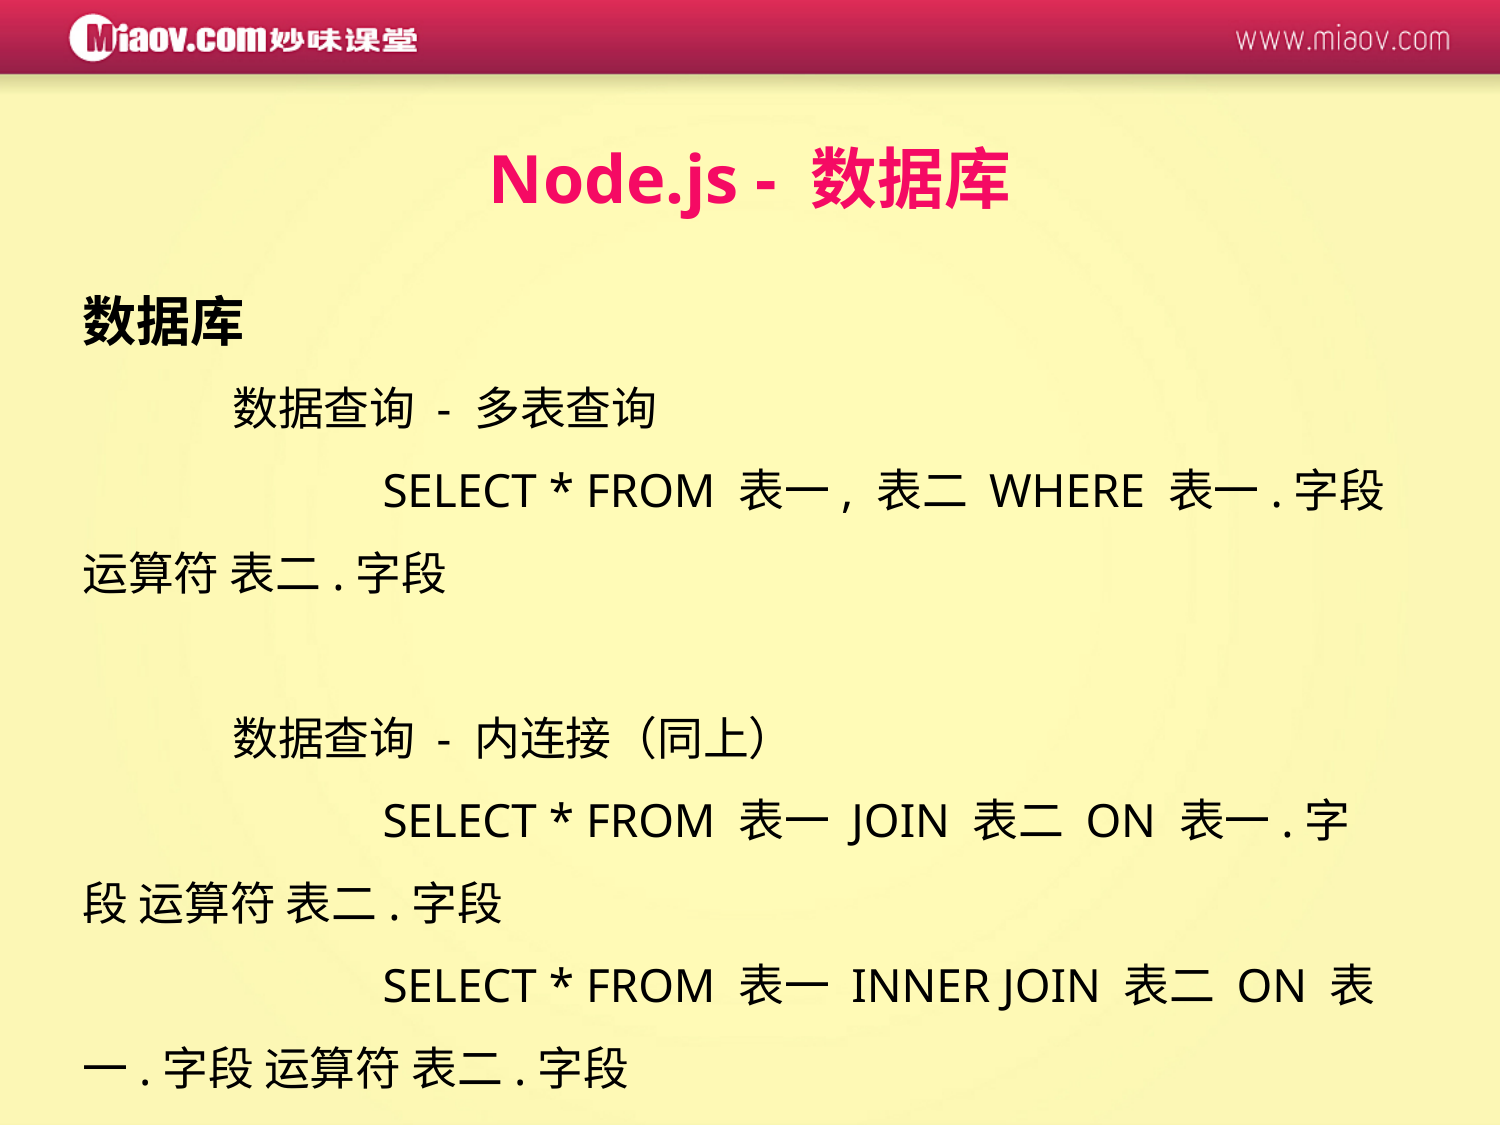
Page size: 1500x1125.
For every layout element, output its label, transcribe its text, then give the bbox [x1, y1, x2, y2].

picture [0, 0, 1500, 1125]
text_box 数据库 数据查询 - 多表查询 SELECT * FROM 表一, 表二 WHERE 表一.字段 运算符 表二.字段 数据查询 - 内连接（同上） SELECT * FROM 表一 JOIN 表二 ON 表一.字段 运算符 表二.字段 SELECT * FROM 表一 INNER JOIN 表二 ON 表一.字段 运算符 表二.字段 [74, 247, 1400, 1102]
title Node.js - 数据库 [74, 82, 1426, 272]
